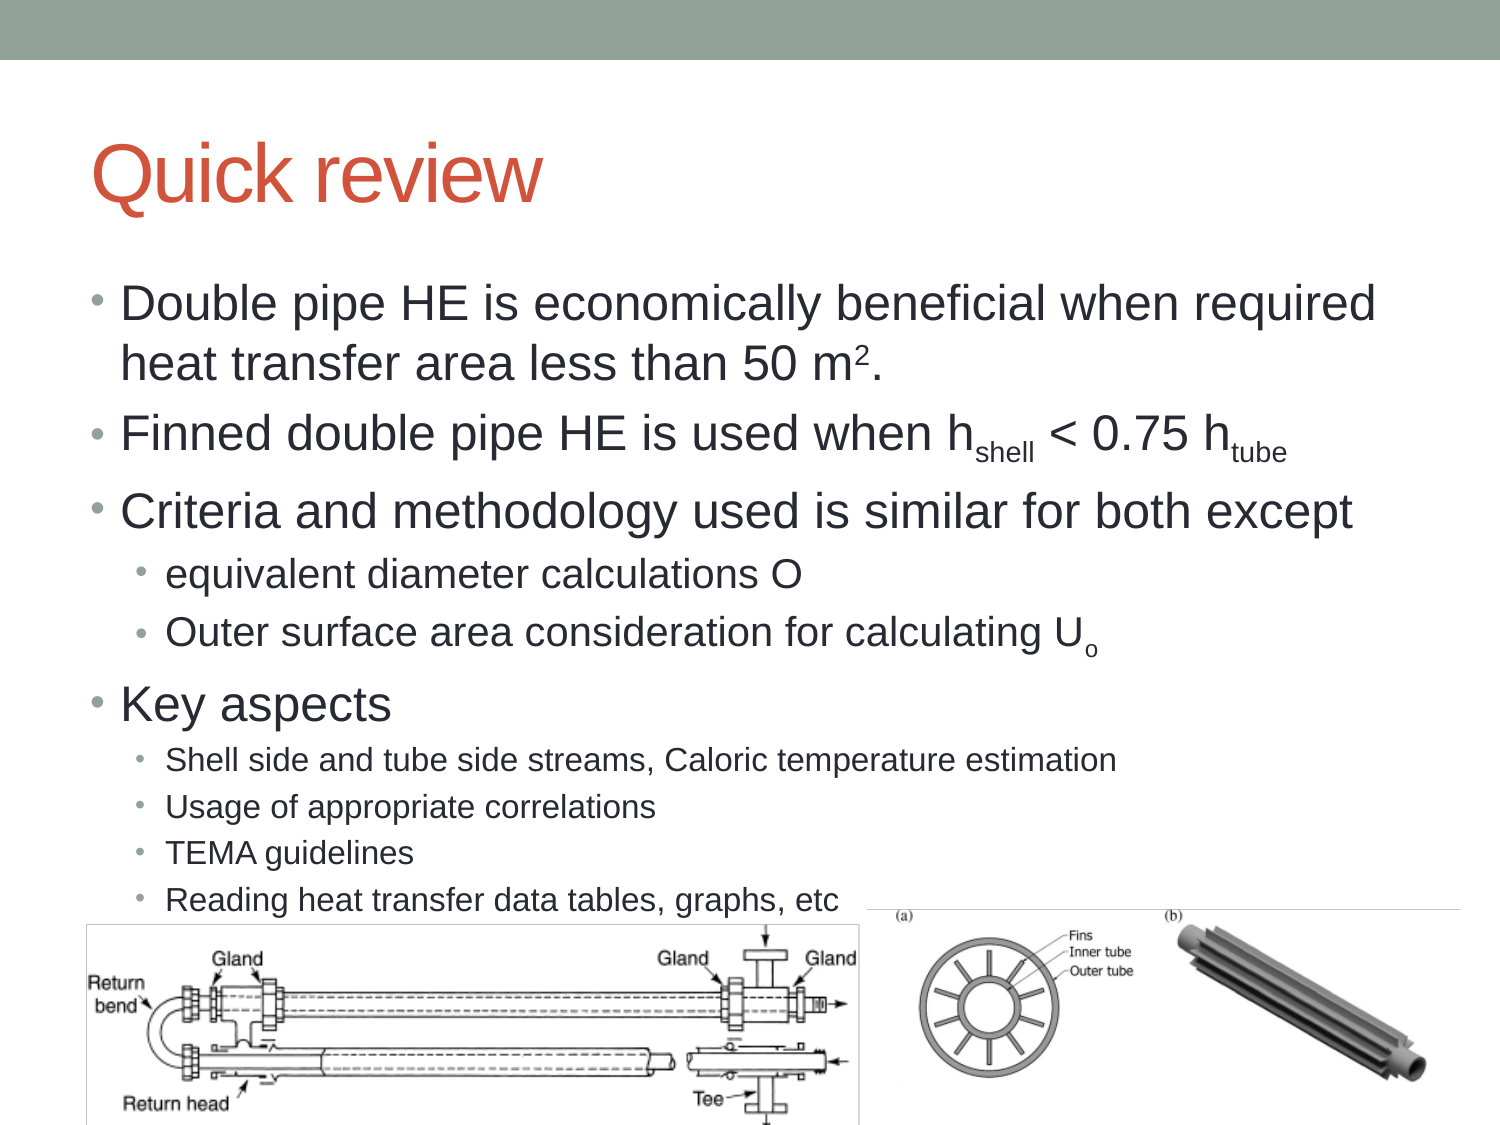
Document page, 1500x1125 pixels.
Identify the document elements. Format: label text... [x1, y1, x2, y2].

picture [61, 907, 1461, 1125]
title Quick review [75, 87, 1425, 250]
list Double pipe HE is economically beneficial when required heat transfer area less than 50 m2. Finned double pipe HE is used when hshell < 0.75 htube Criteria and methodology used is similar for both except equivalent diameter calculations O Outer surface area consideration for calculating Uo Key aspects Shell side and tube side streams, Caloric temperature estimation Usage of appropriate correlations TEMA guidelines Reading heat transfer data tables, graphs, etc [75, 262, 1425, 904]
